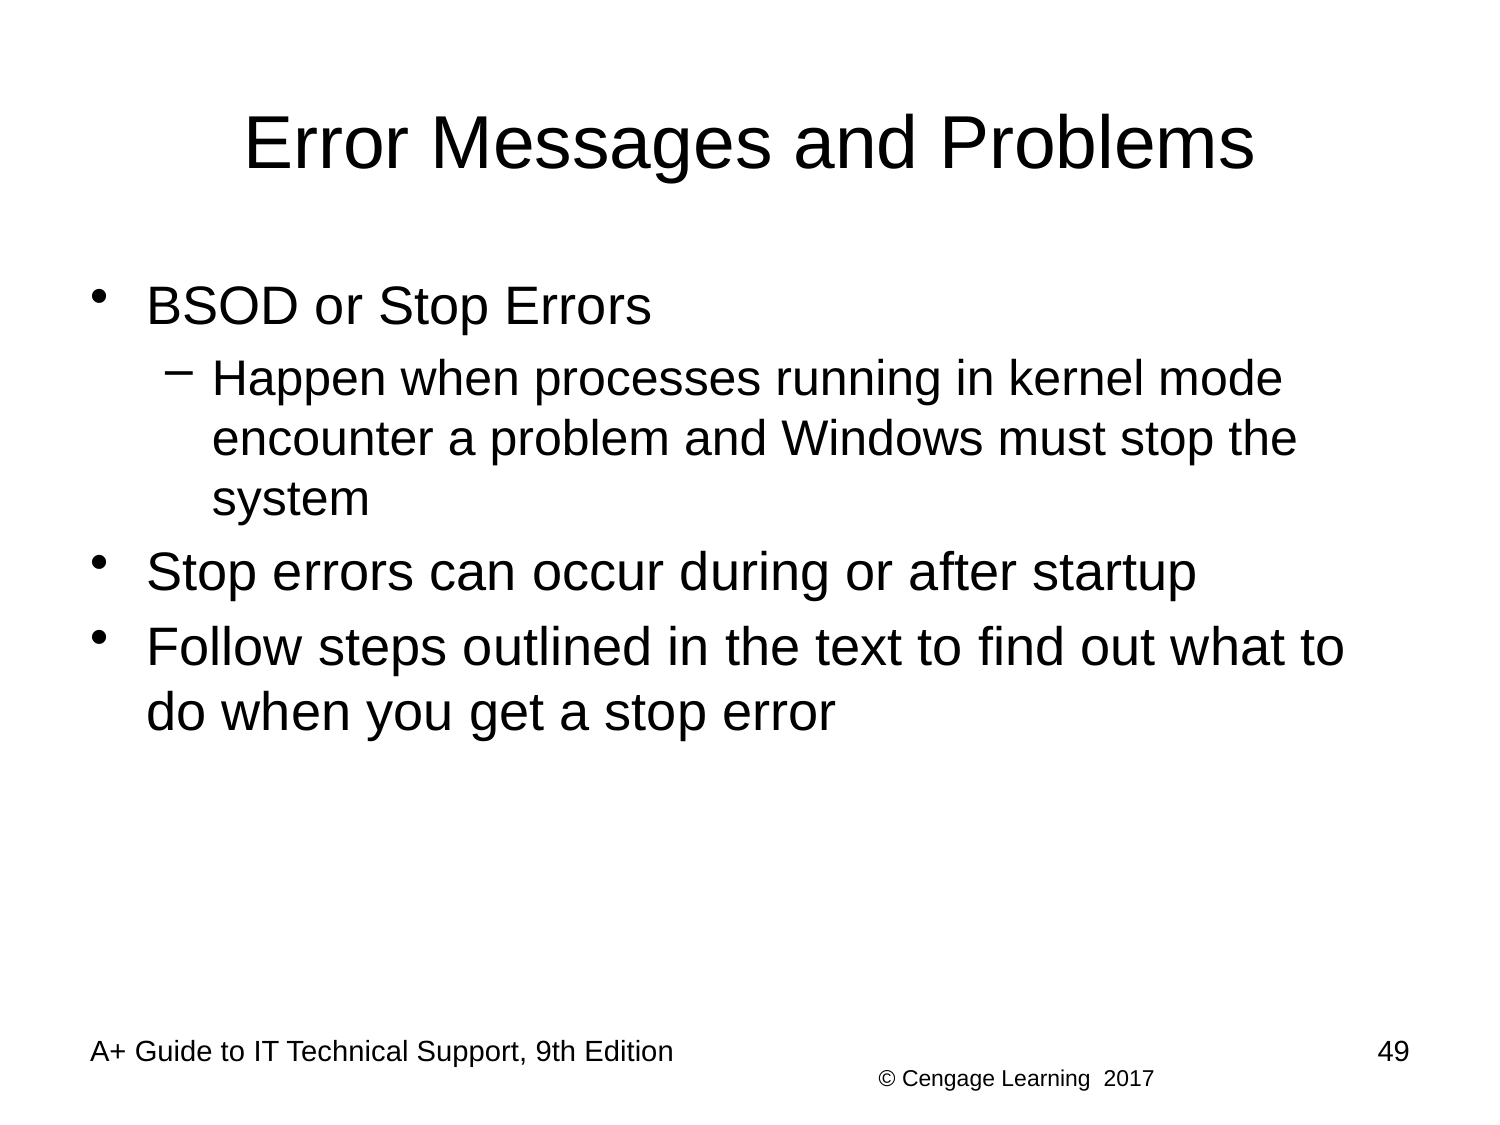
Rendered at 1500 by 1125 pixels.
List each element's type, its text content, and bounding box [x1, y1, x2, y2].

list BSOD or Stop Errors Happen when processes running in kernel mode encounter a problem and Windows must stop the system Stop errors can occur during or after startup Follow steps outlined in the text to find out what to do when you get a stop error [75, 262, 1425, 1005]
footer A+ Guide to IT Technical Support, 9th Edition [74, 1024, 722, 1103]
slide_number 49 [1312, 1024, 1426, 1103]
title Error Messages and Problems [75, 45, 1425, 233]
